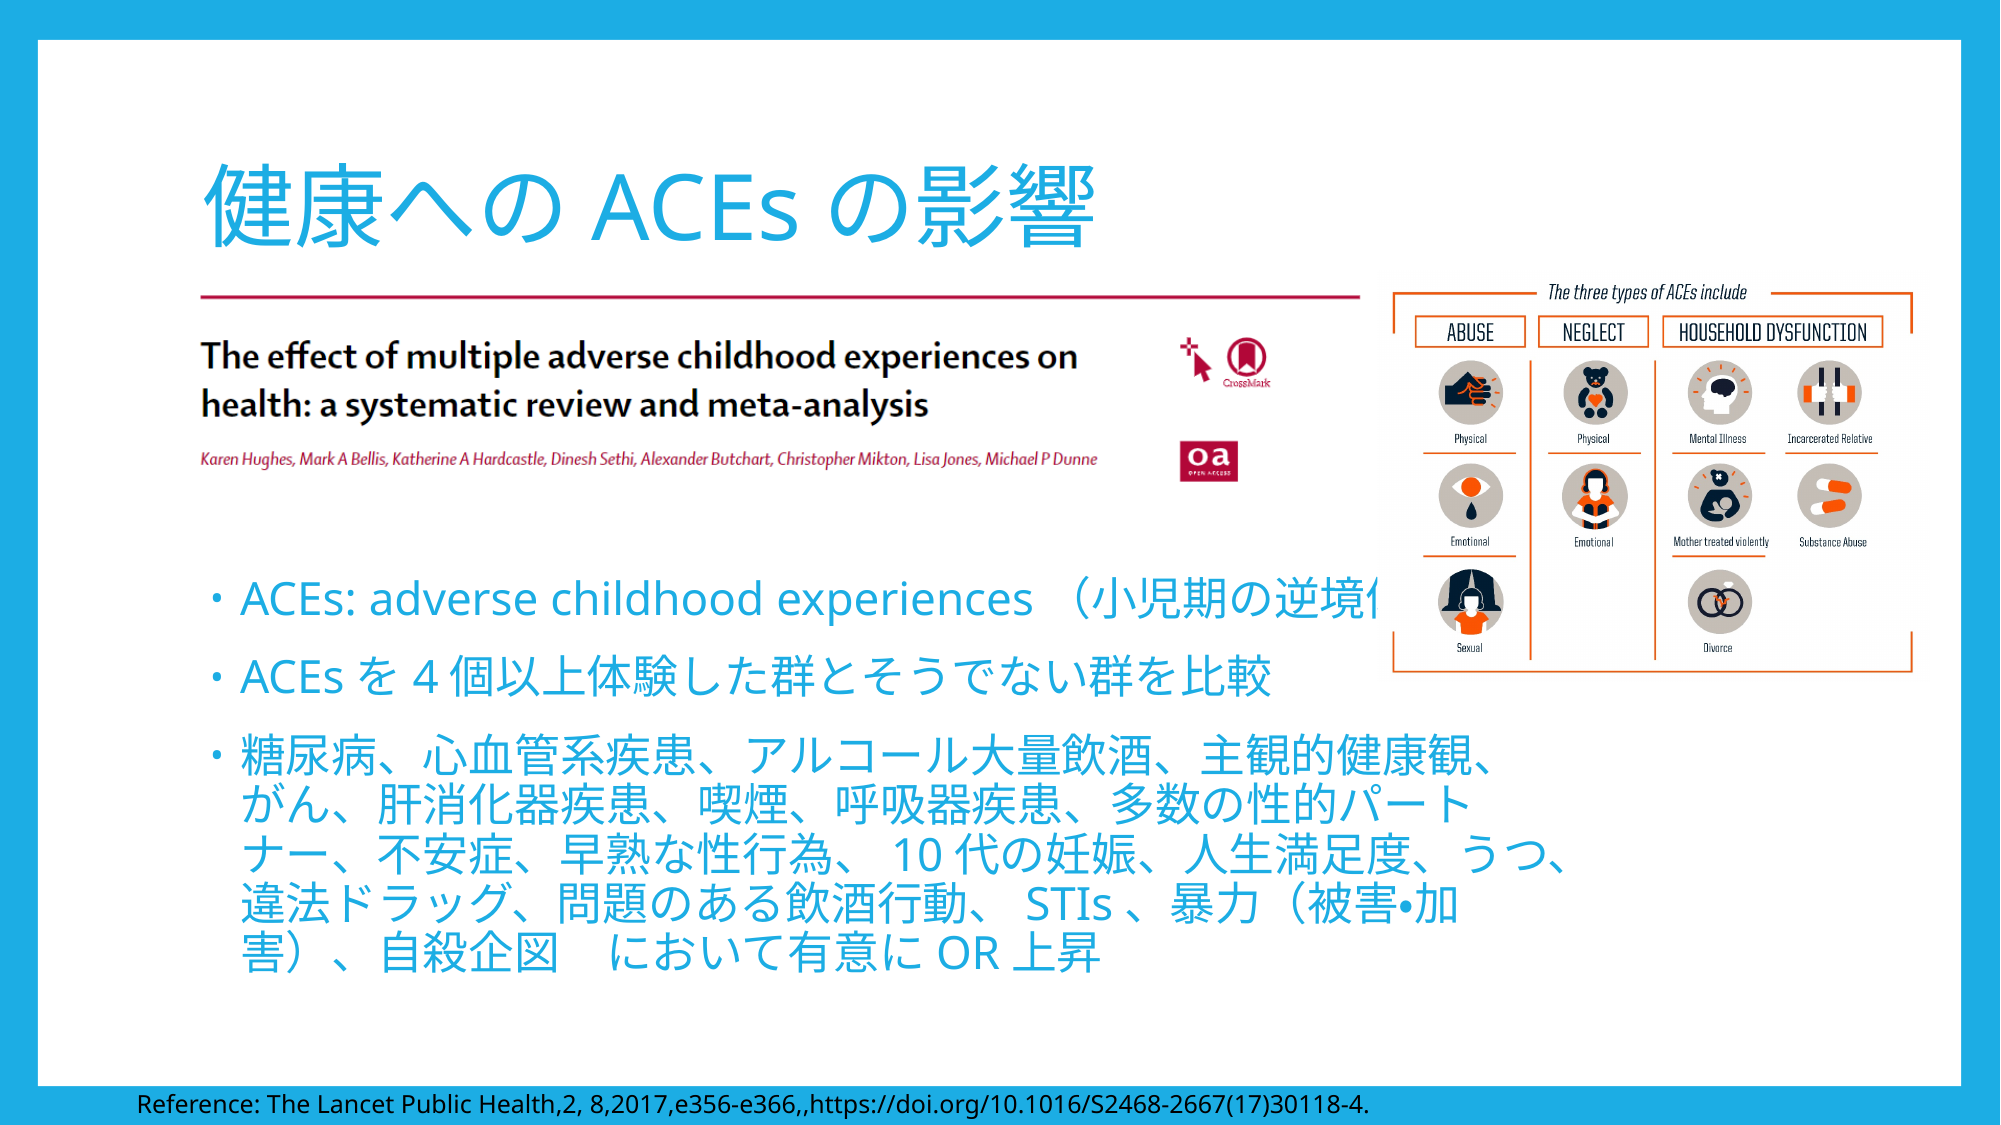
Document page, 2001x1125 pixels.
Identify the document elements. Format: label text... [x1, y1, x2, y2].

slide_number Reference: The Lancet Public Health,2, 8,2017,e356-e366,,https://doi.org/10.1016/S2468-2667(17)30118-4. [121, 1081, 1935, 1125]
picture [187, 269, 1930, 682]
list ACEs: adverse childhood experiences（小児期の逆境体験） ACEsを4個以上体験した群とそうでない群を比較 糖尿病、心血管系疾患、アルコール大量飲酒、主観的健康観、がん、肝消化器疾患、喫煙、呼吸器疾患、多数の性的パートナー、不安症、早熟な性行為、10代の妊娠、人生満足度、うつ、違法ドラッグ、問題のある飲酒行動、STIs、暴力（被害・加害）、自殺企図 において有意にOR上昇 [187, 568, 1564, 1032]
title 健康へのACEsの影響 [187, 99, 1808, 269]
